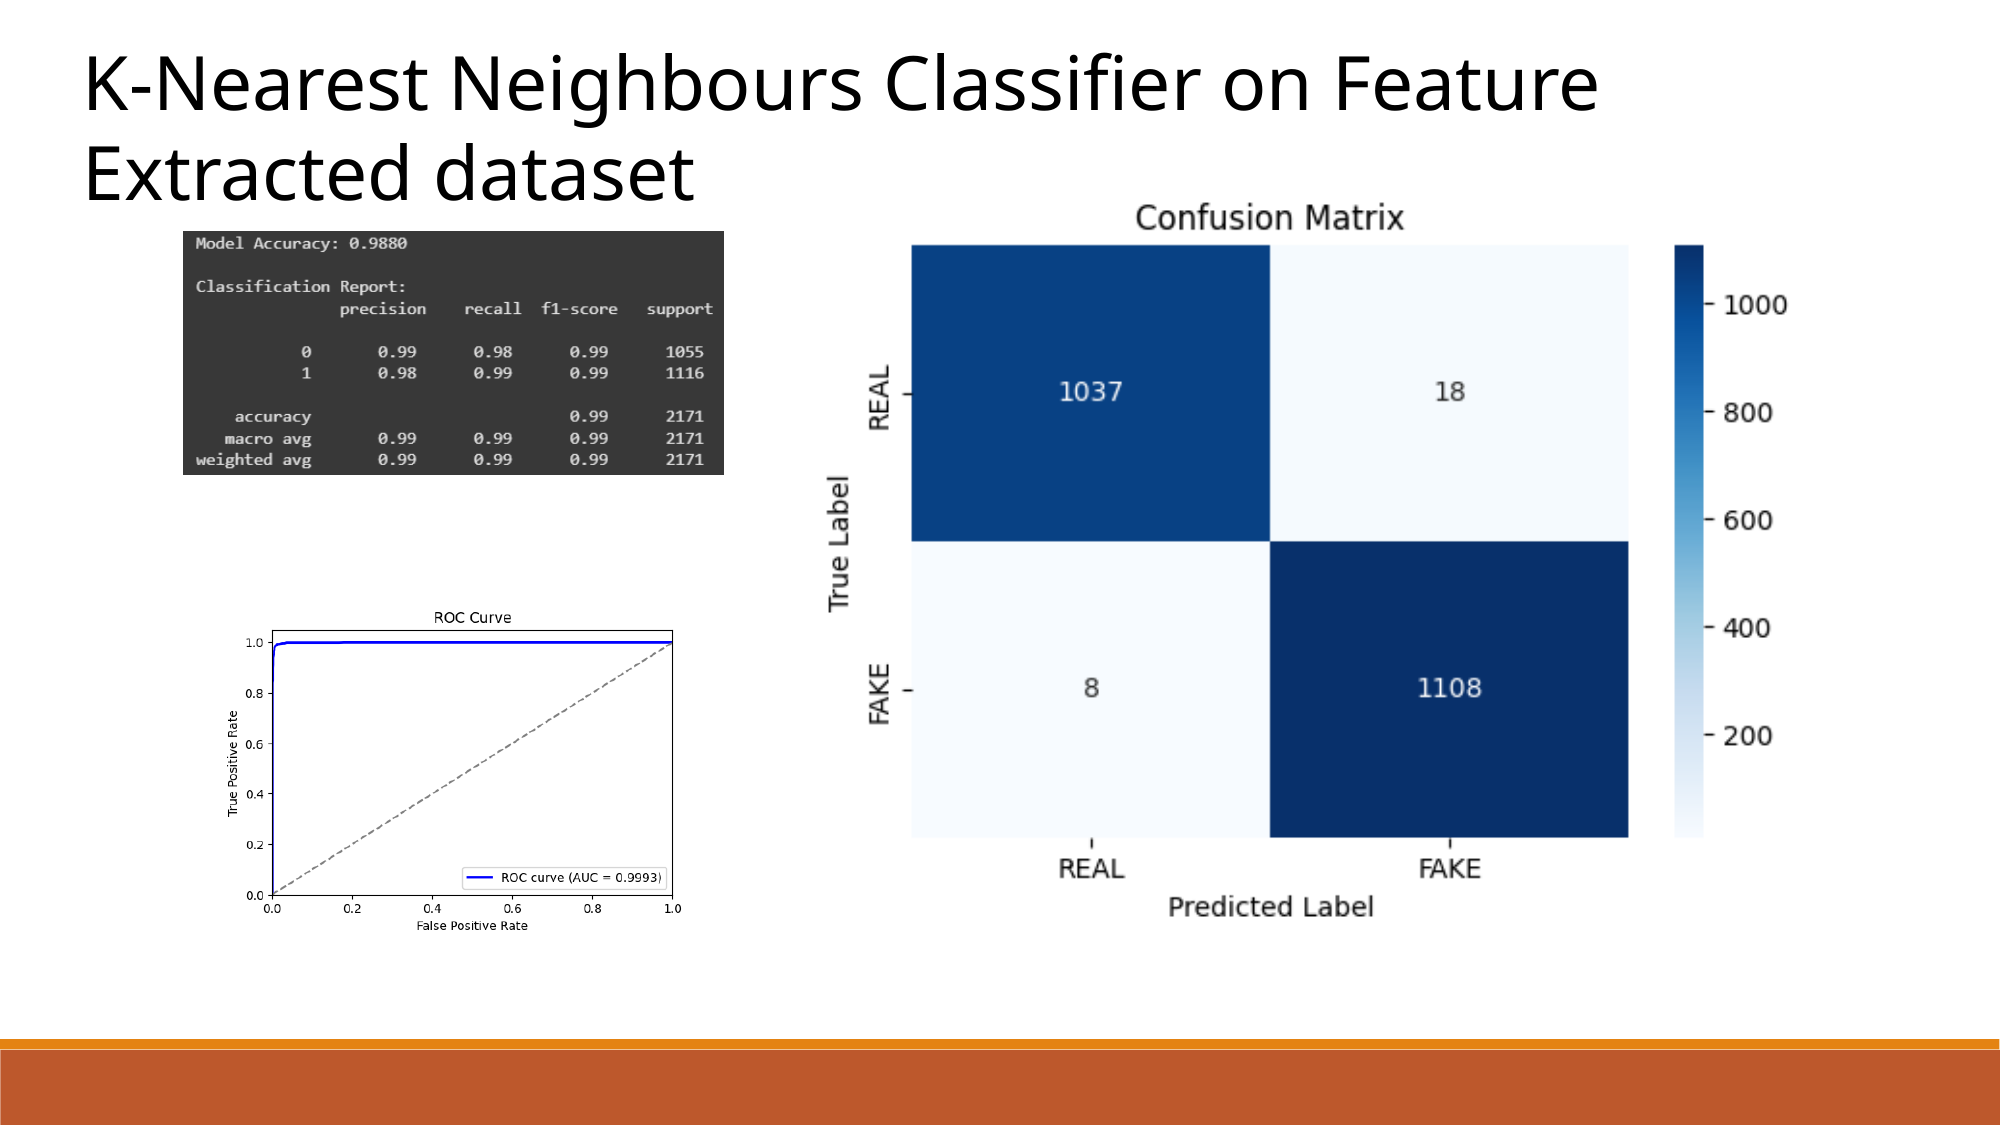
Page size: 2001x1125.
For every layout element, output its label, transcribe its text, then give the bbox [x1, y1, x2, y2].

picture [182, 231, 724, 476]
picture [809, 183, 1808, 941]
text_box K-Nearest Neighbours Classifier on Feature Extracted dataset [67, 27, 1933, 223]
picture [218, 601, 690, 941]
